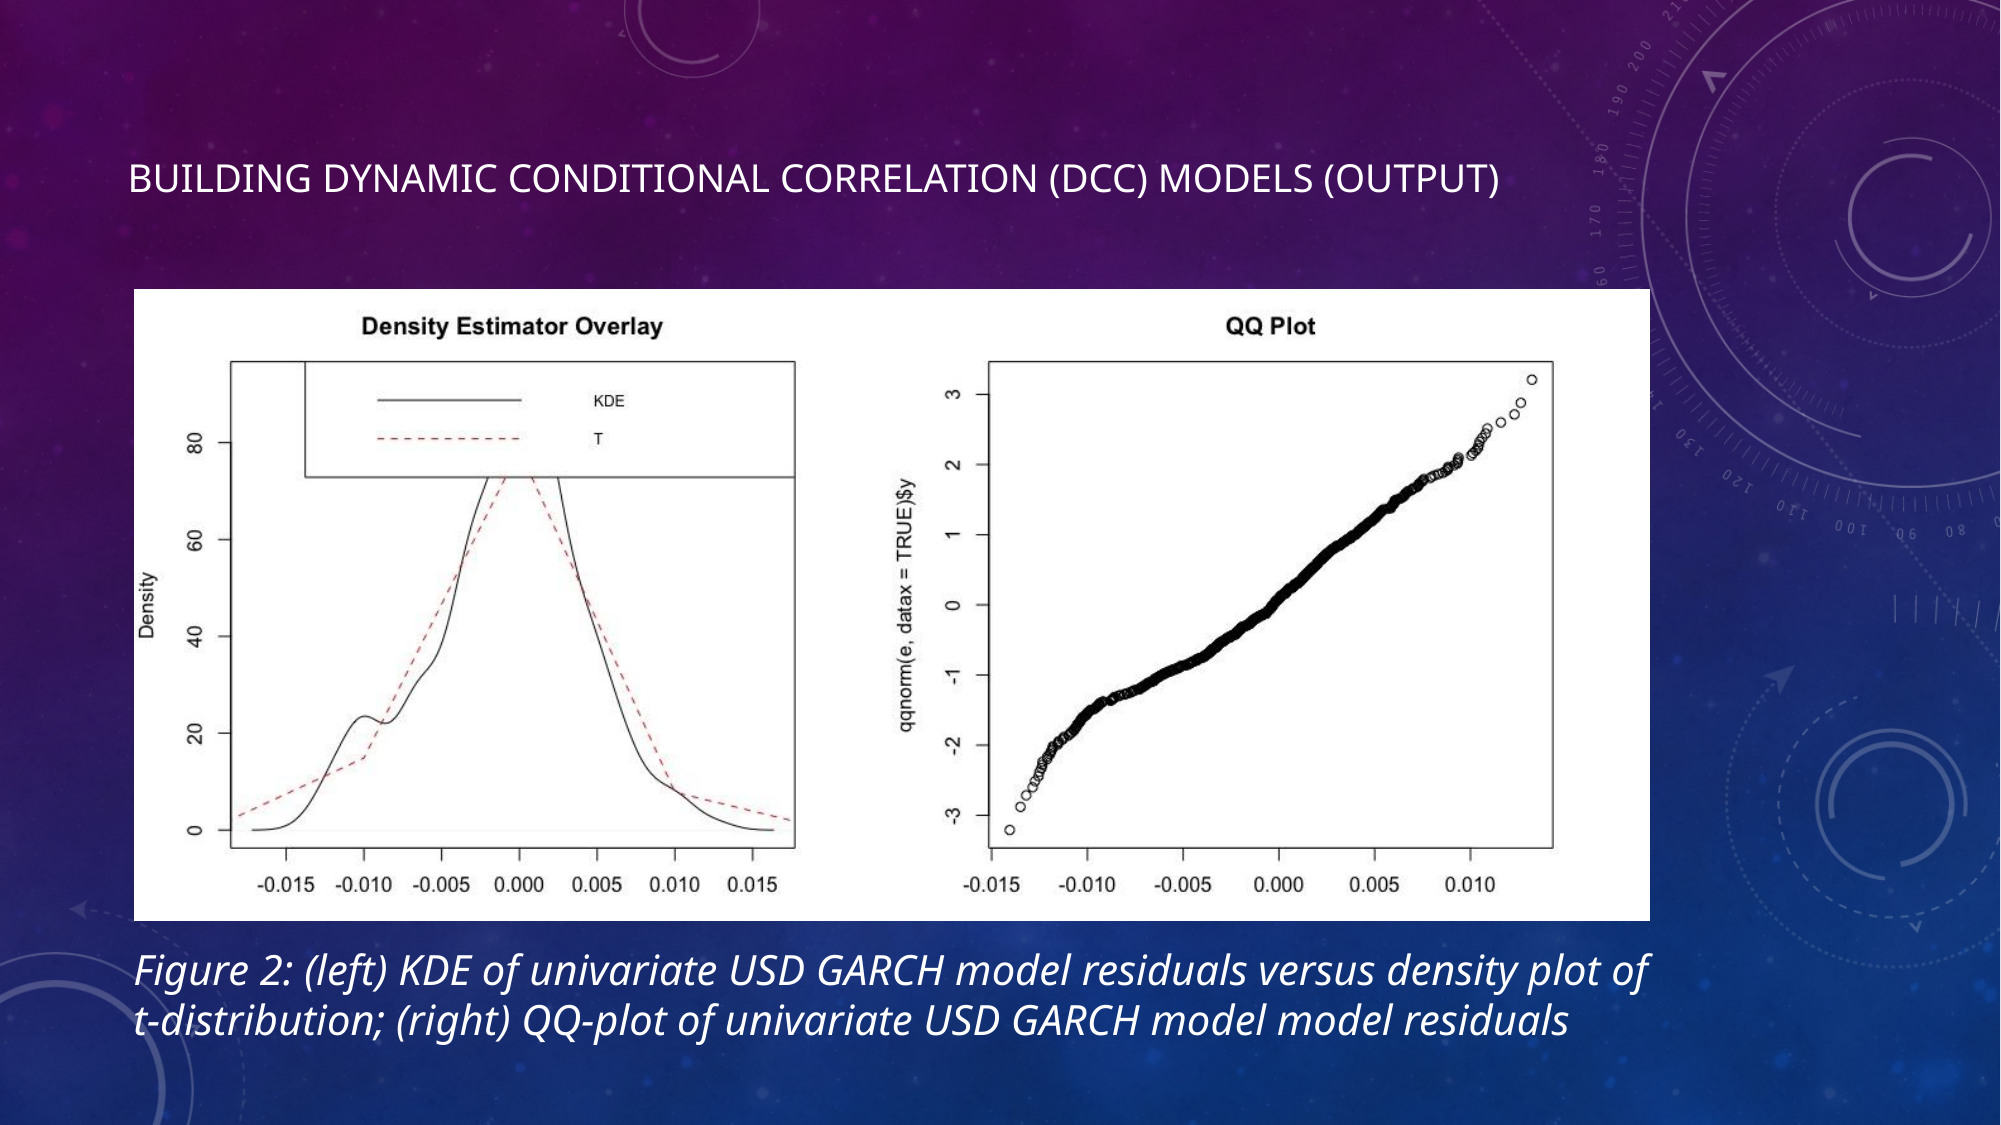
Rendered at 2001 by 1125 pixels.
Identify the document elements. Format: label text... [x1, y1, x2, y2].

title BUILDING DYNAMIC CONDITIONAL CORRELATION (DCC) MODELS (OUTPUT) [112, 131, 1775, 222]
picture [0, 0, 2001, 1125]
text_box Figure 2: (left) KDE of univariate USD GARCH model residuals versus density plot of t-distribution; (right) QQ-plot of univariate USD GARCH model model residuals [118, 721, 1668, 1125]
